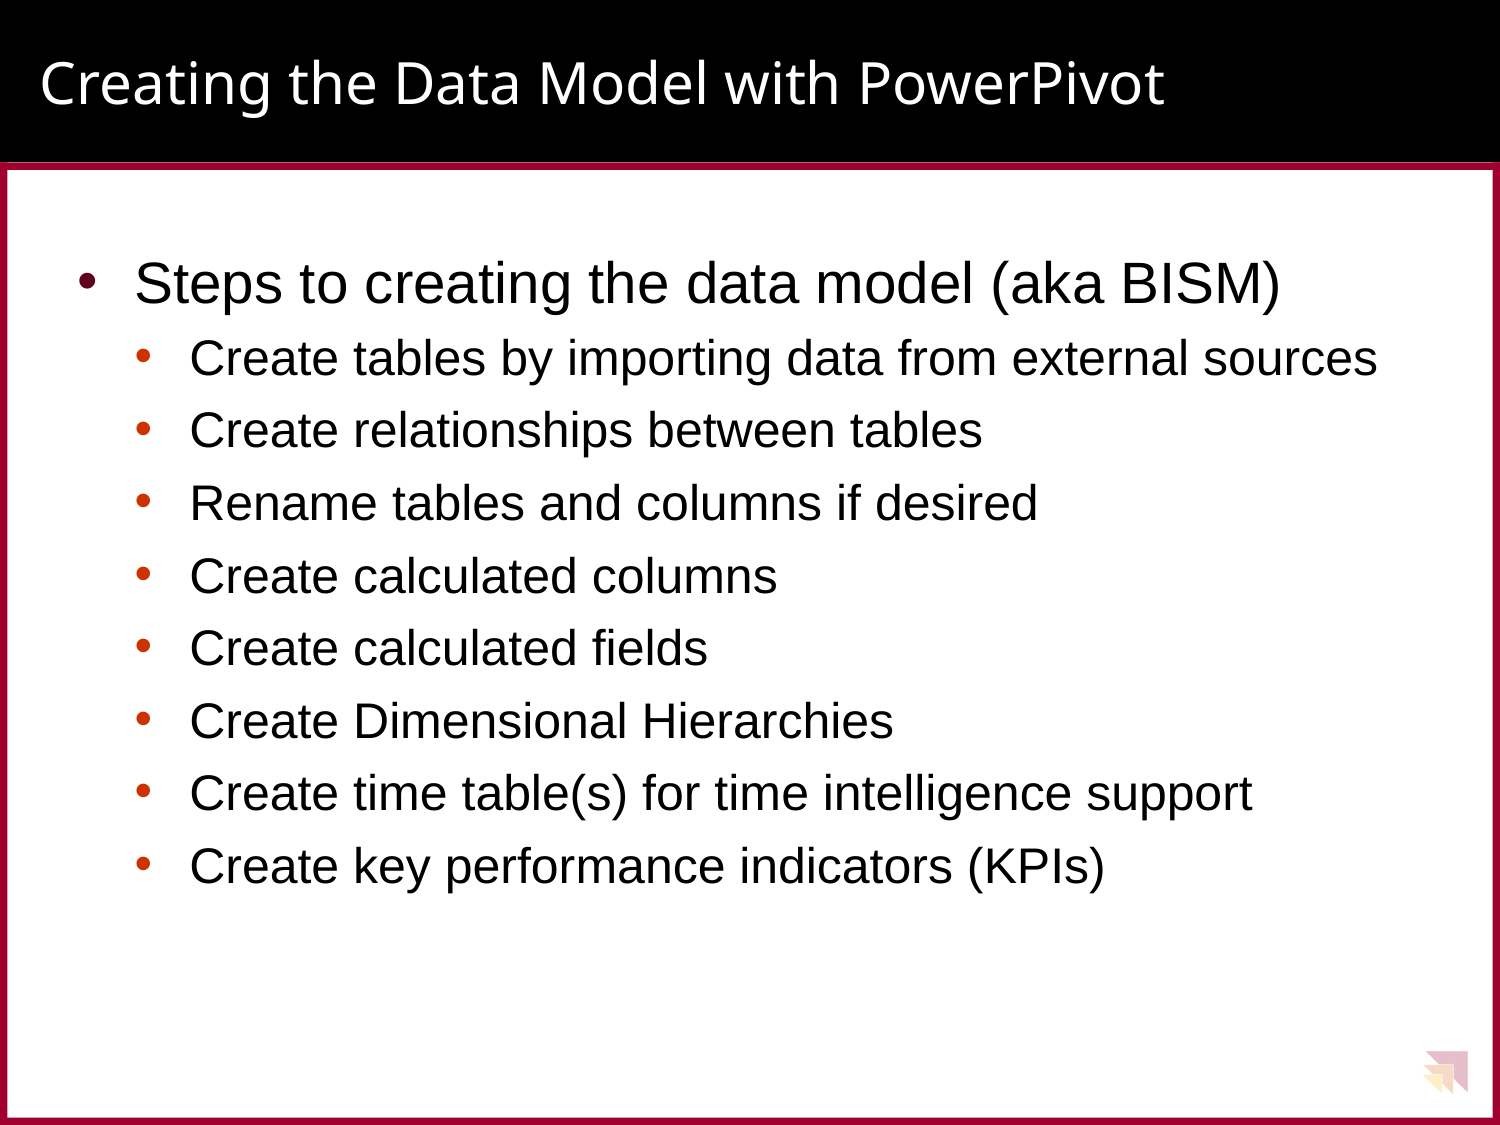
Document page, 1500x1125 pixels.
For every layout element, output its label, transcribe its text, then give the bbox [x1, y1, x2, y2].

title Creating the Data Model with PowerPivot [24, 12, 1438, 150]
list Steps to creating the data model (aka BISM) Create tables by importing data from external sources Create relationships between tables Rename tables and columns if desired Create calculated columns Create calculated fields Create Dimensional Hierarchies Create time table(s) for time intelligence support Create key performance indicators (KPIs) [62, 237, 1438, 1088]
